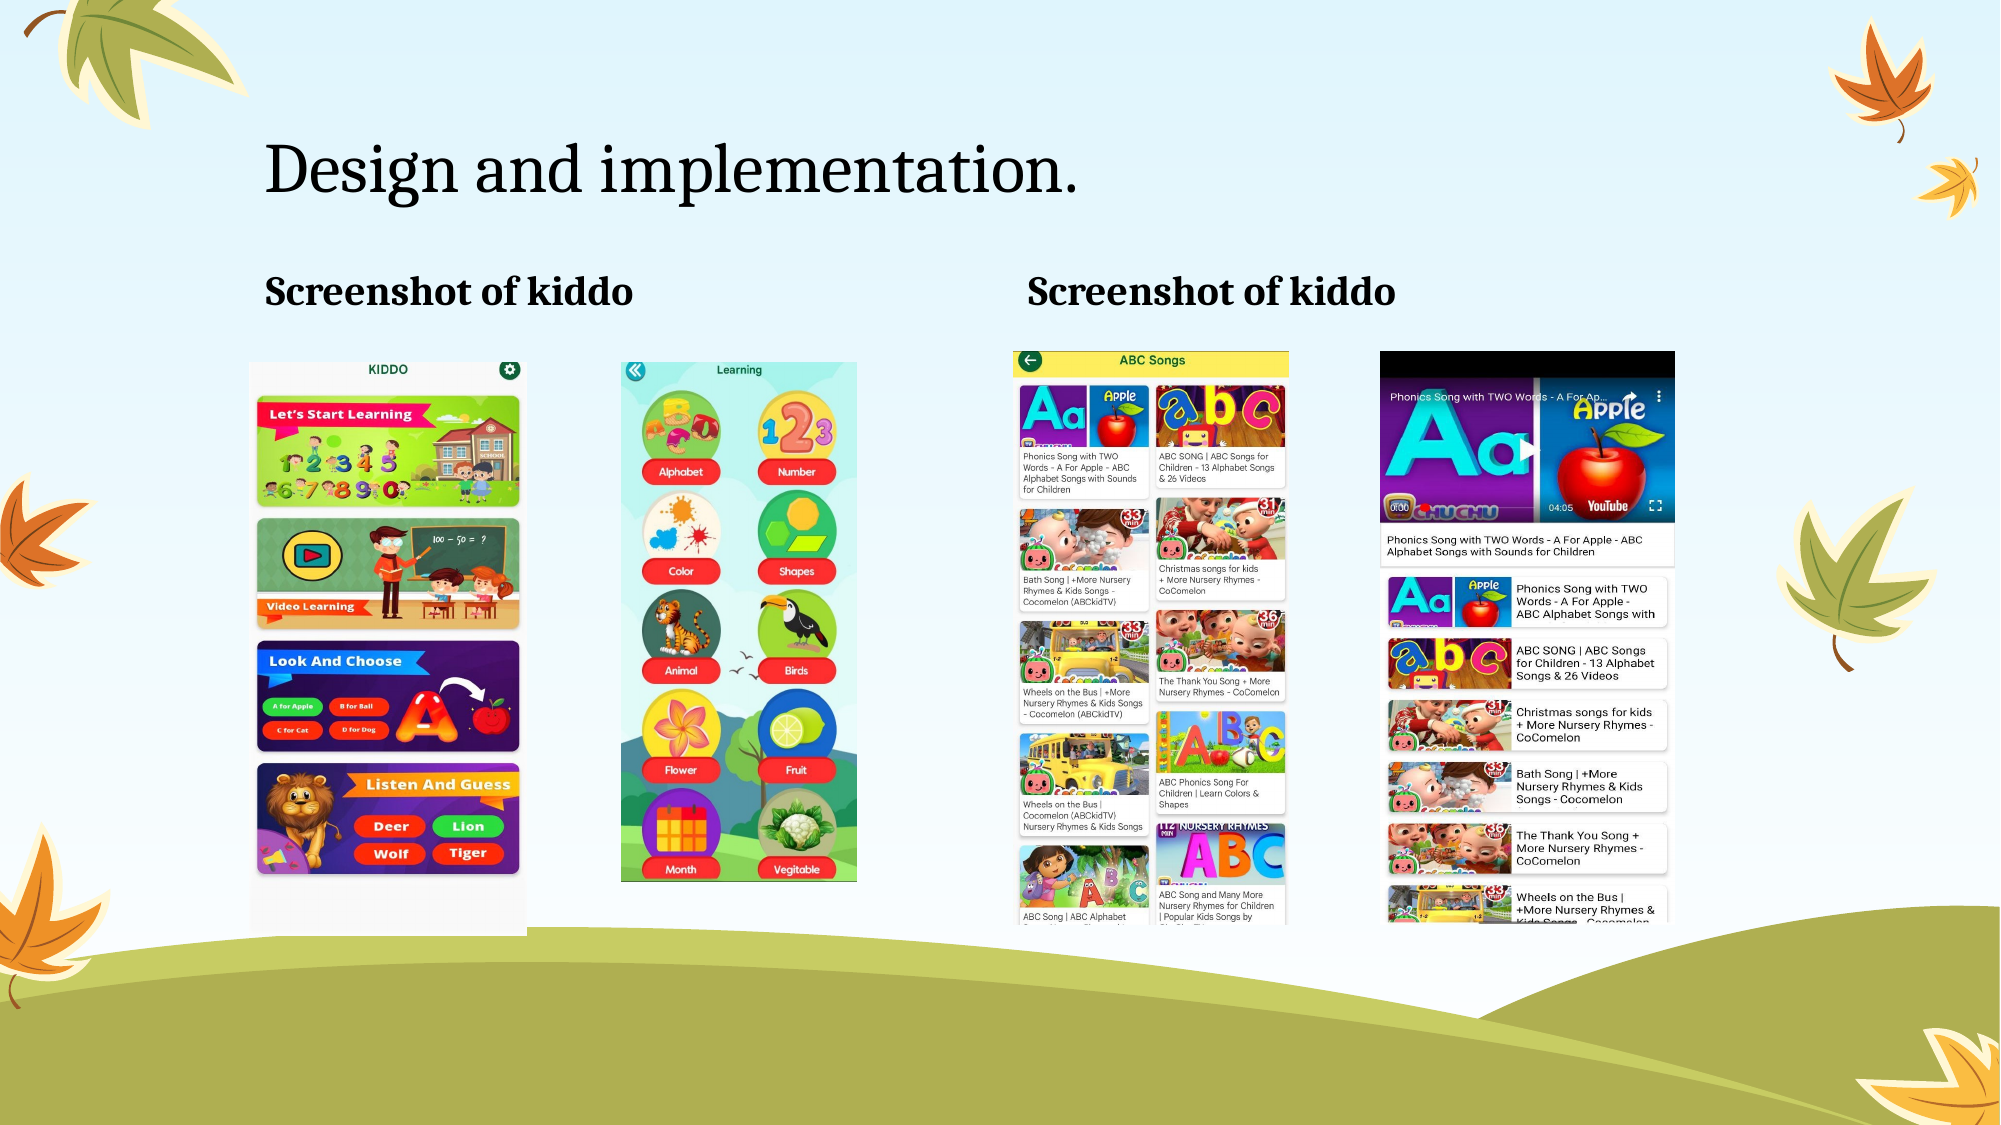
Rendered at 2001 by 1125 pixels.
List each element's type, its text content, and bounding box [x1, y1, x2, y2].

picture [1380, 351, 1675, 925]
list Screenshot of kiddo [250, 225, 986, 352]
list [1013, 351, 1289, 925]
title Design and implementation. [249, 12, 1749, 216]
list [249, 362, 527, 936]
picture [621, 362, 857, 882]
list Screenshot of kiddo [1013, 225, 1749, 352]
